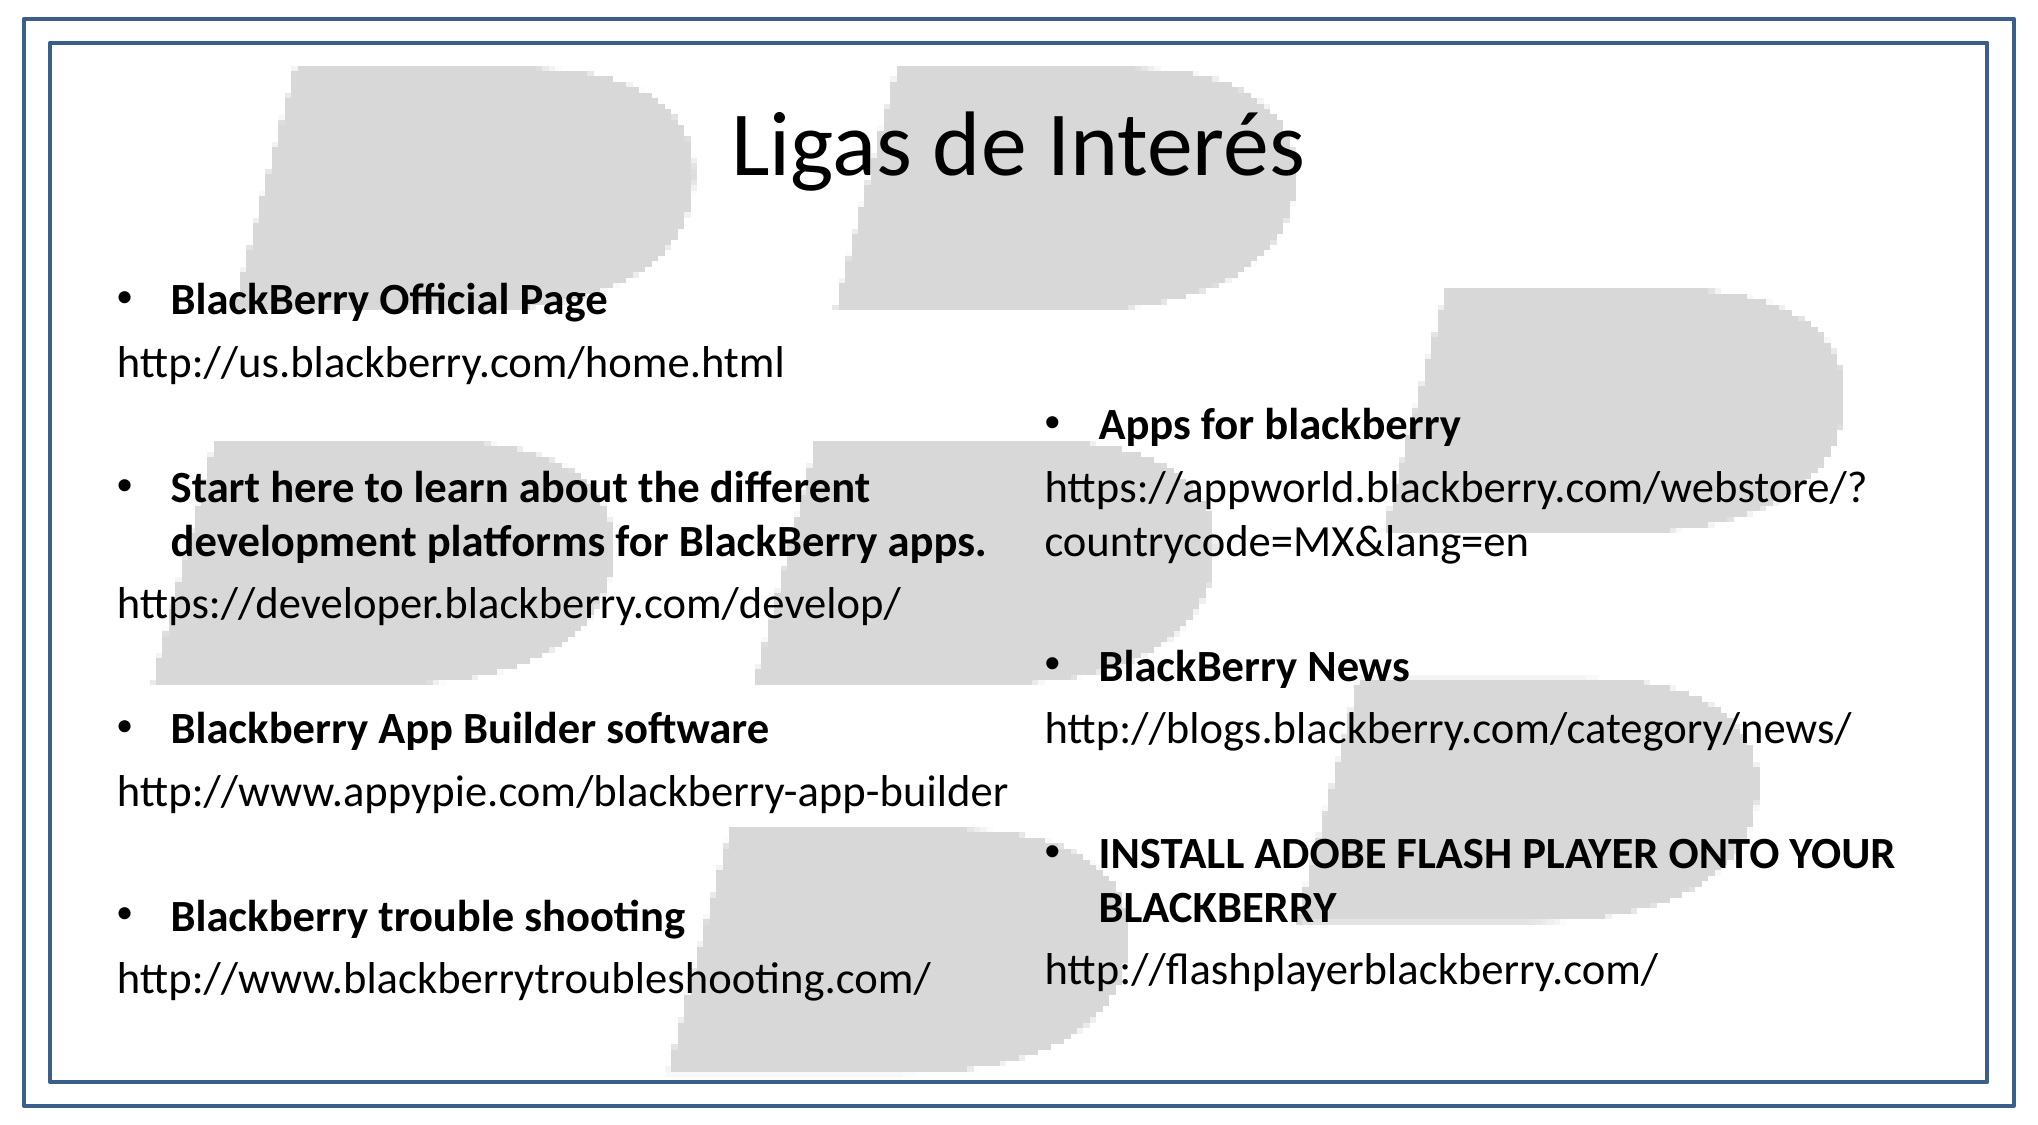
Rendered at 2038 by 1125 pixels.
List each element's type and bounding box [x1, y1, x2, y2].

picture [150, 66, 1890, 1083]
text_box [48, 41, 1989, 1084]
text_box [22, 17, 2016, 1108]
